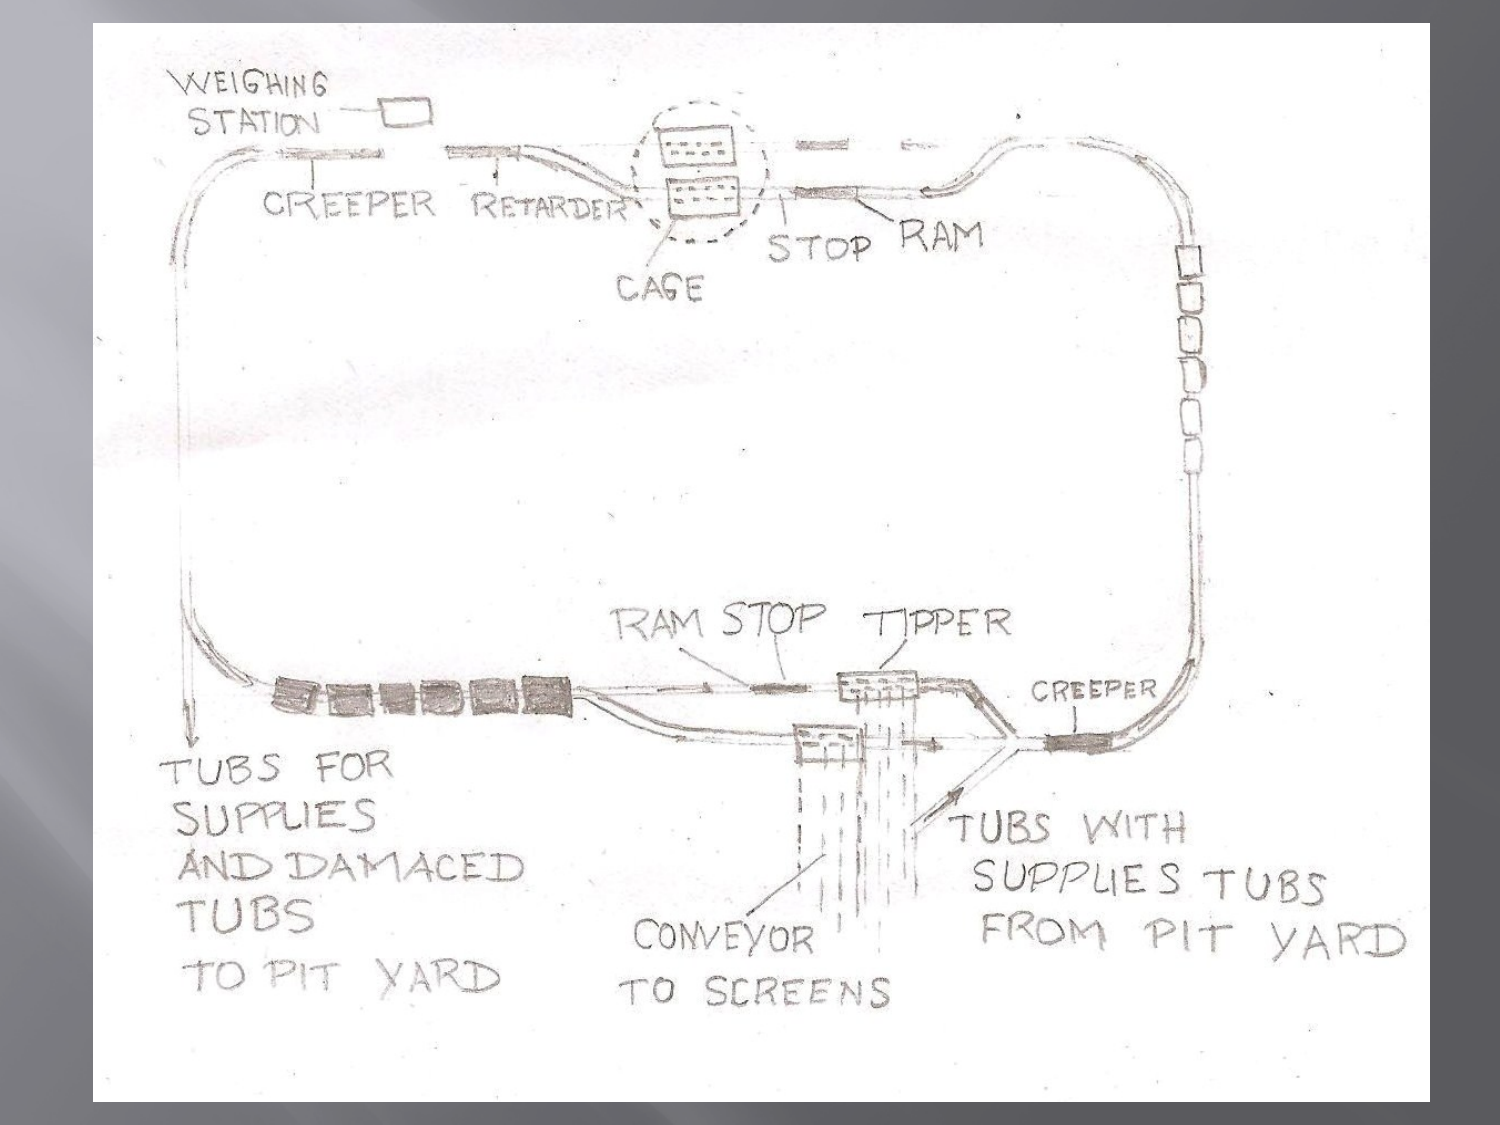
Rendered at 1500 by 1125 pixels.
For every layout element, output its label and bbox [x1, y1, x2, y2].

picture [93, 23, 1430, 1102]
